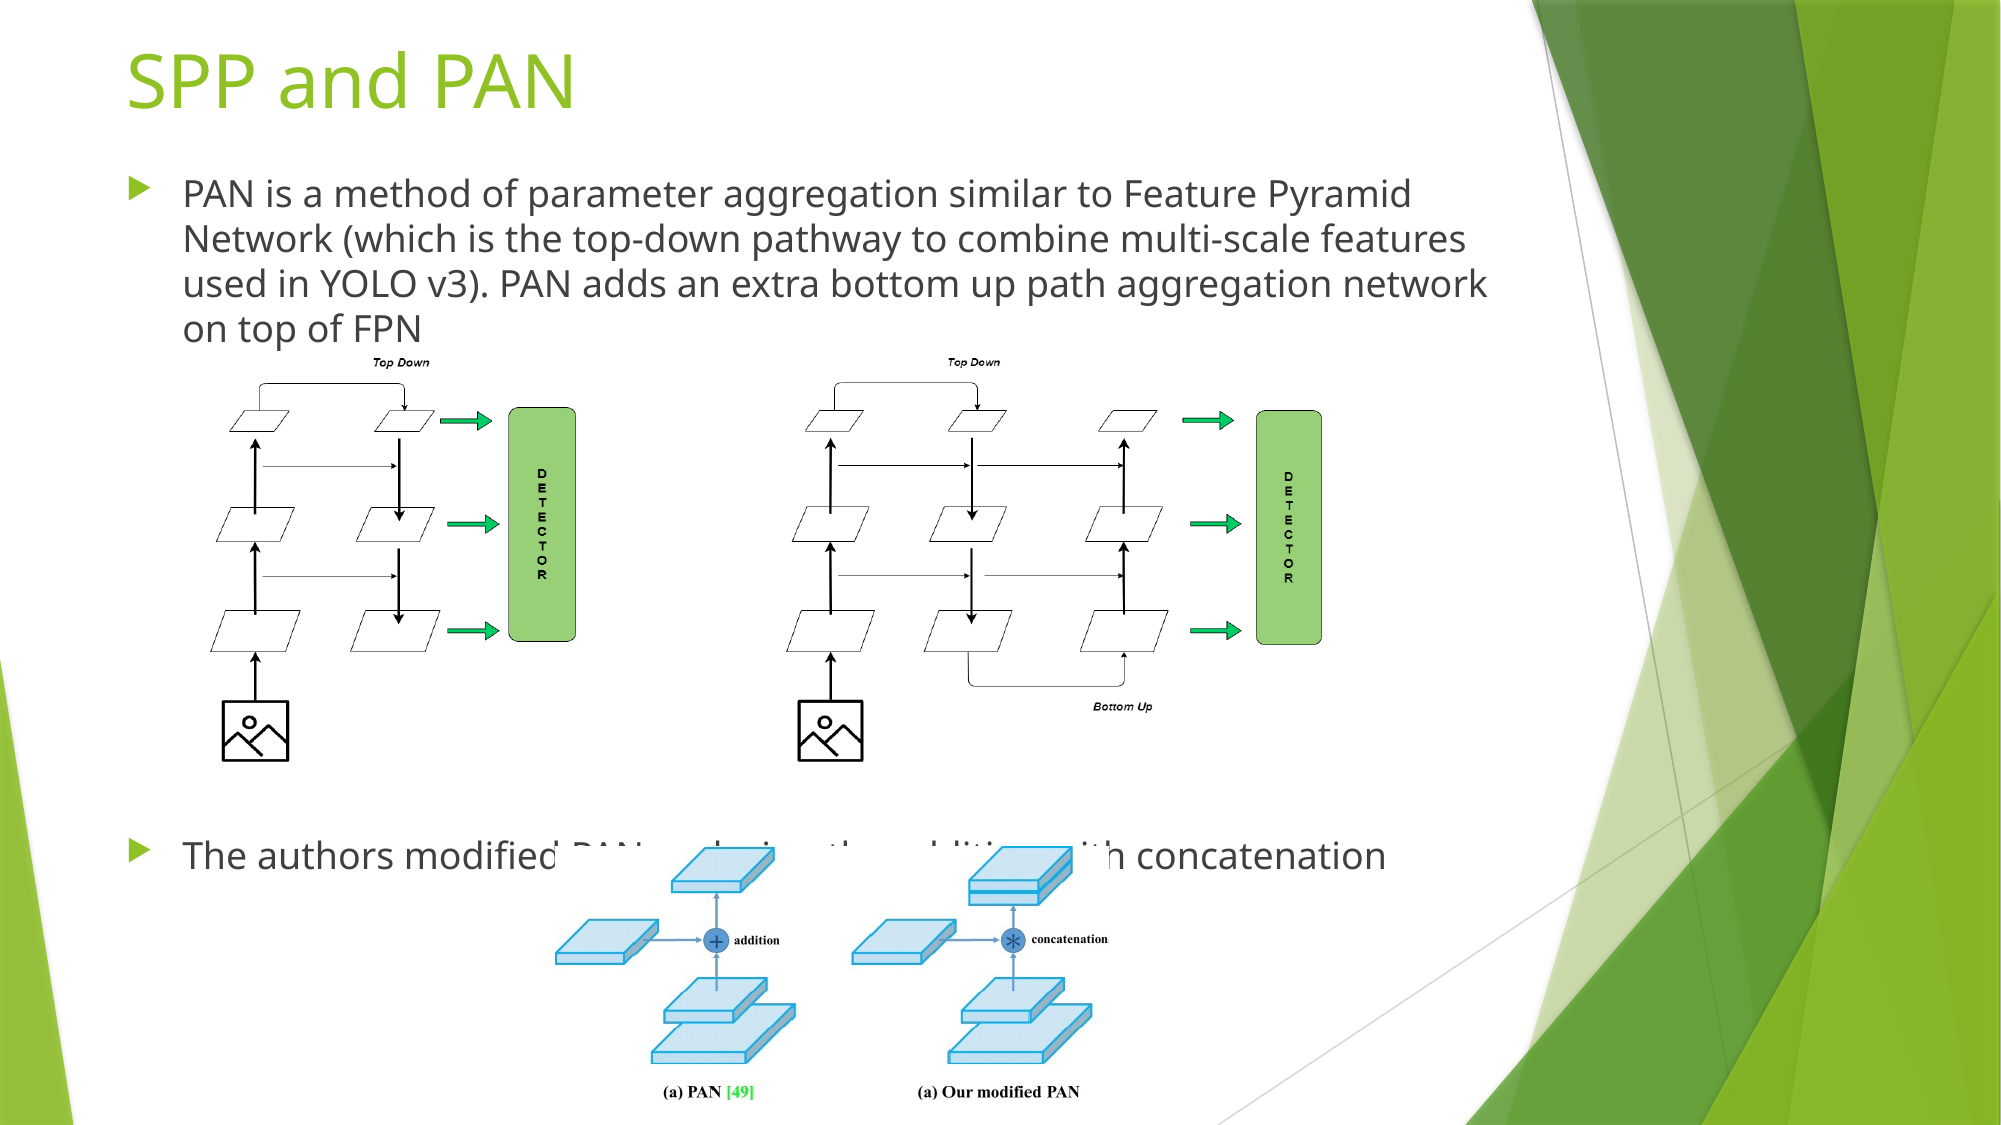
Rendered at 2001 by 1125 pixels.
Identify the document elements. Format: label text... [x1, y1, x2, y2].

title SPP and PAN [111, 25, 1522, 162]
list PAN is a method of parameter aggregation similar to Feature Pyramid Network (which is the top-down pathway to combine multi-scale features used in YOLO v3). PAN adds an extra bottom up path aggregation network on top of FPN The authors modified PAN replacing the addition with concatenation [111, 162, 1544, 1125]
picture [554, 845, 1110, 1100]
picture [209, 358, 576, 762]
picture [785, 358, 1322, 762]
